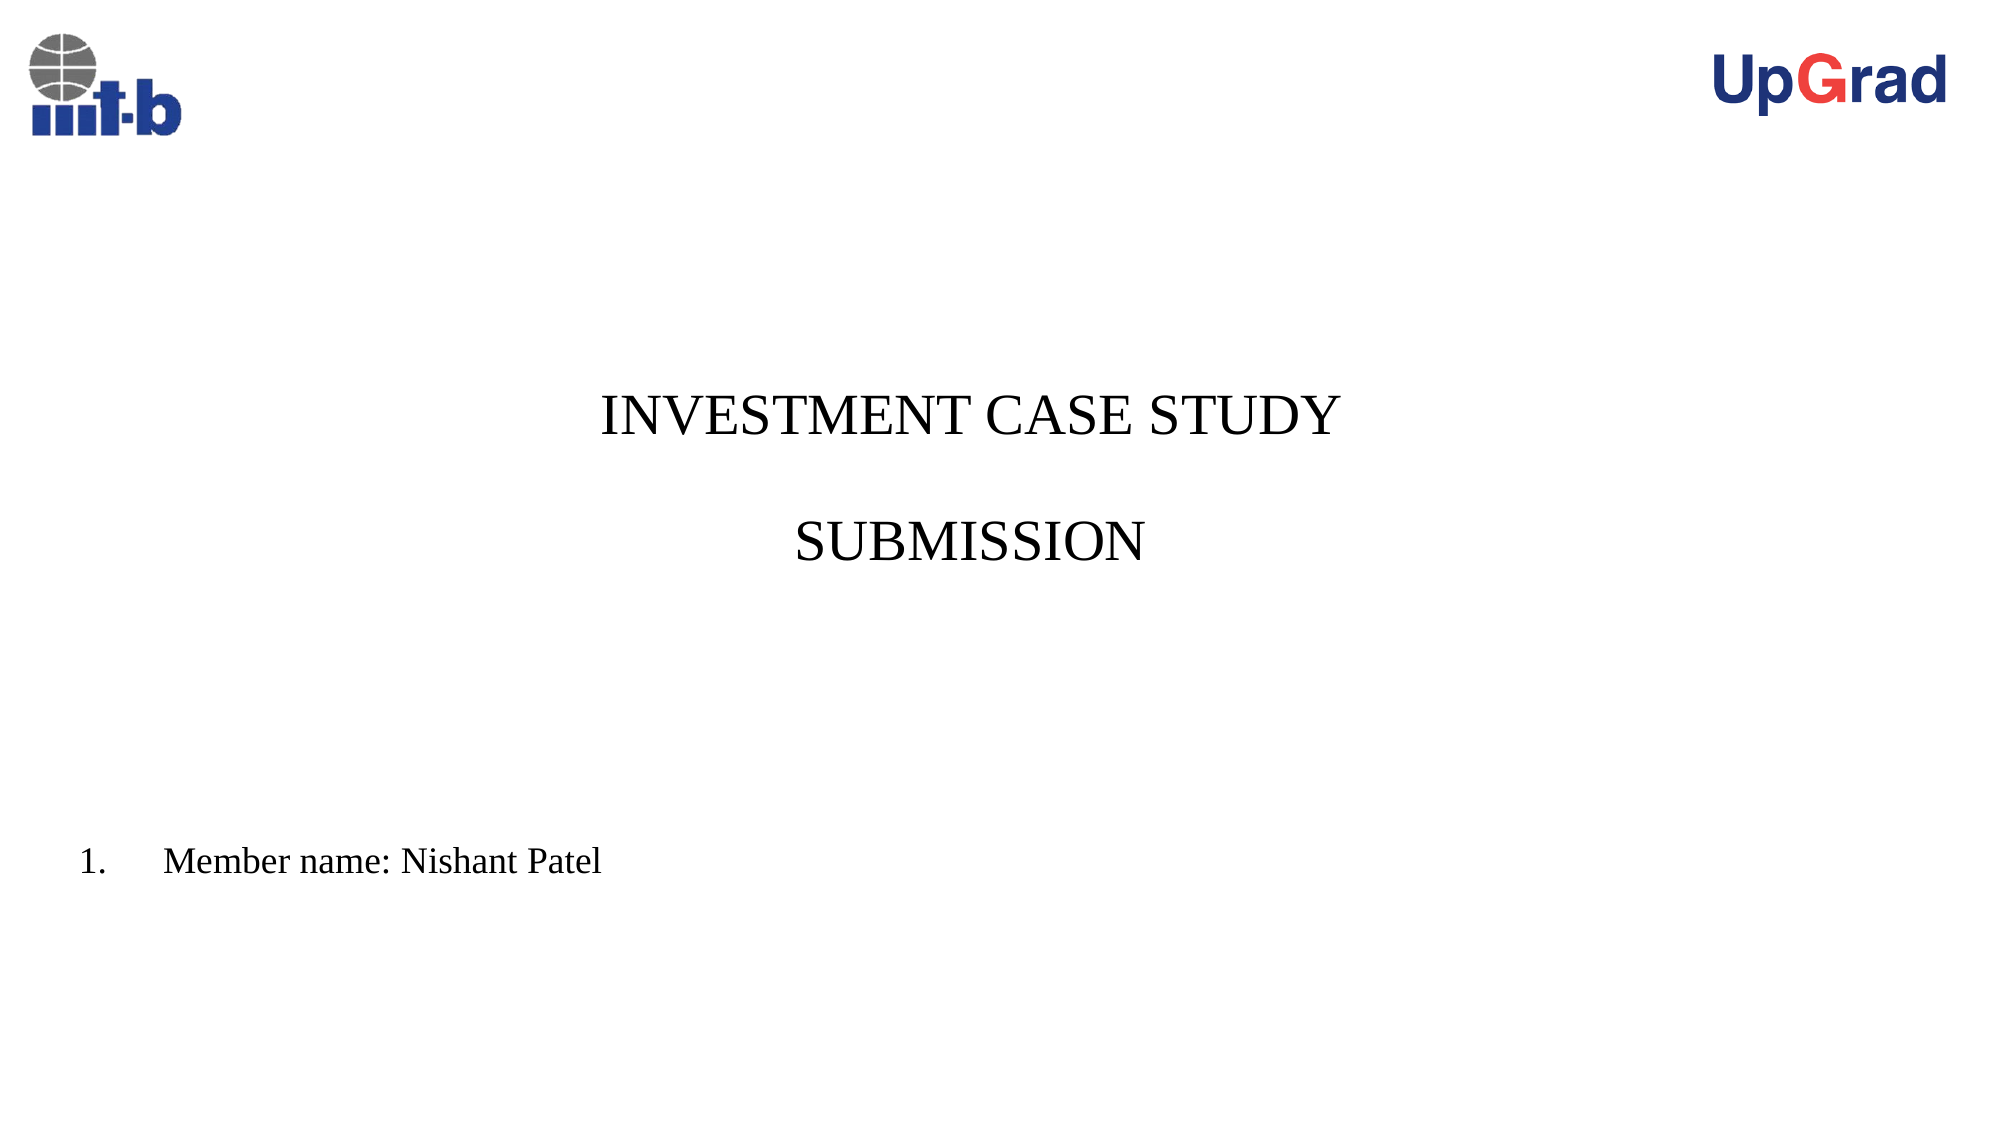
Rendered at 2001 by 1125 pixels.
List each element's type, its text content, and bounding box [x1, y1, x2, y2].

title INVESTMENT CASE STUDY SUBMISSION [228, 56, 1729, 581]
subtitle Member name: Nishant Patel [63, 786, 1071, 1038]
picture [1714, 53, 1952, 116]
picture [0, 29, 208, 163]
